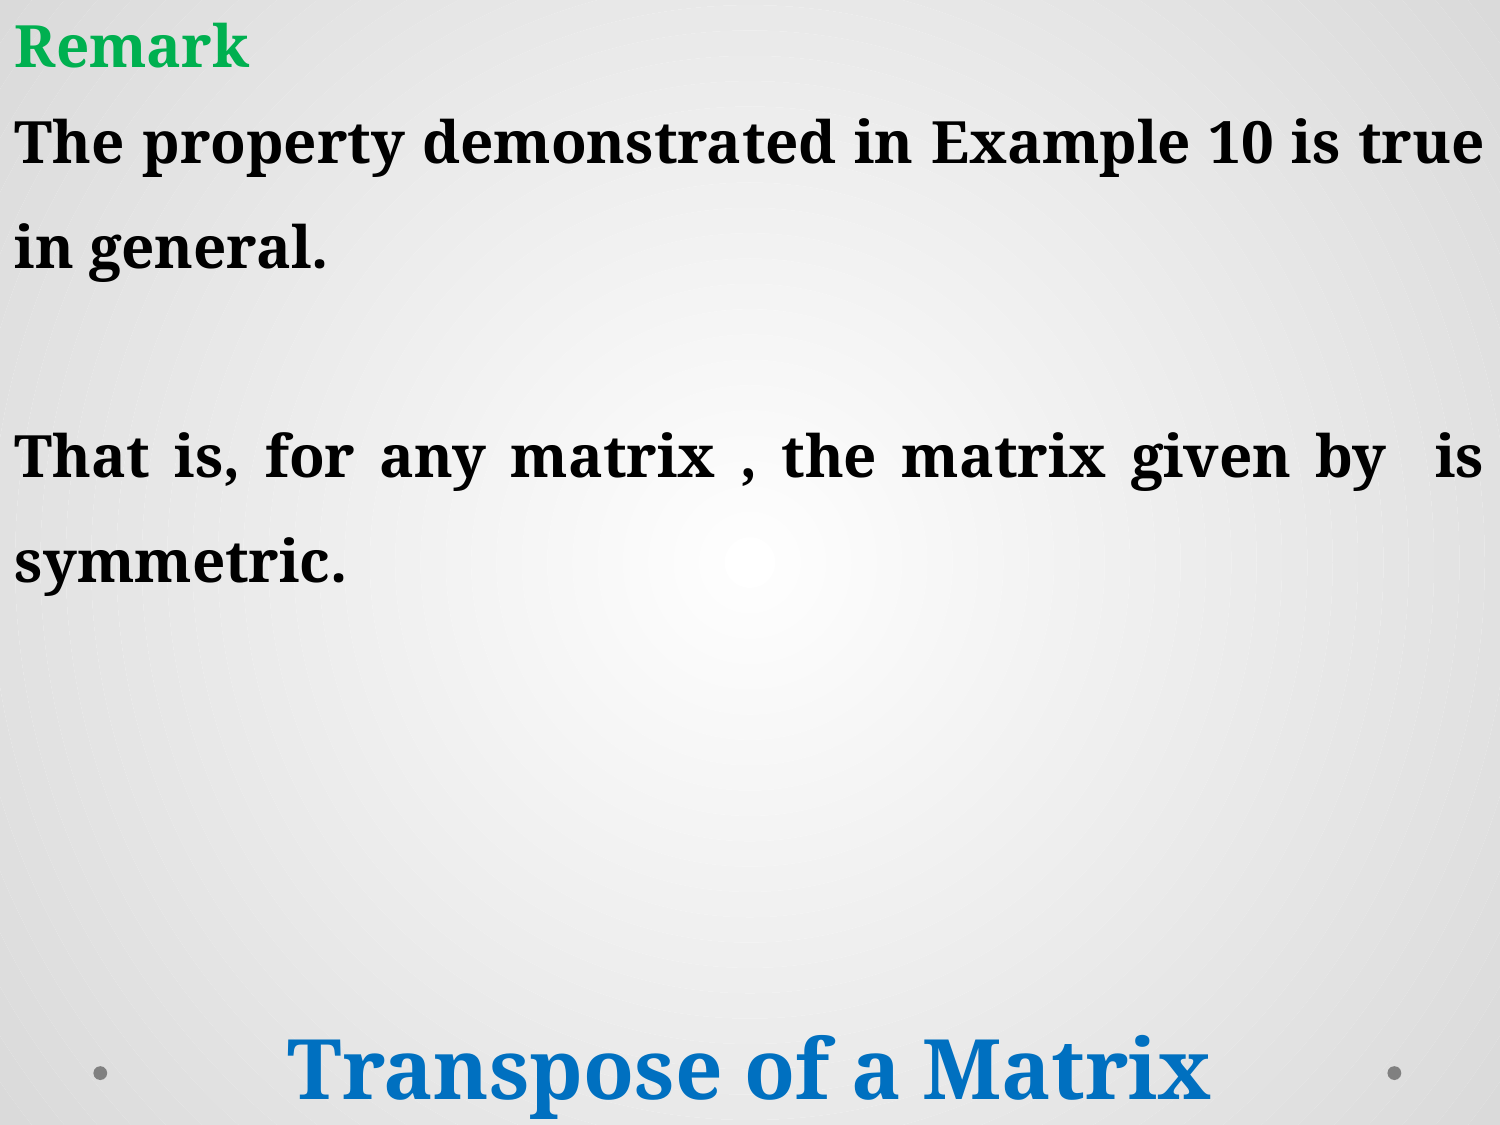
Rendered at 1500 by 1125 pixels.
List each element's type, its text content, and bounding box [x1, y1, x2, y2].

text_box Transpose of a Matrix [0, 1008, 1500, 1124]
text_box Remark [0, 1, 1461, 87]
